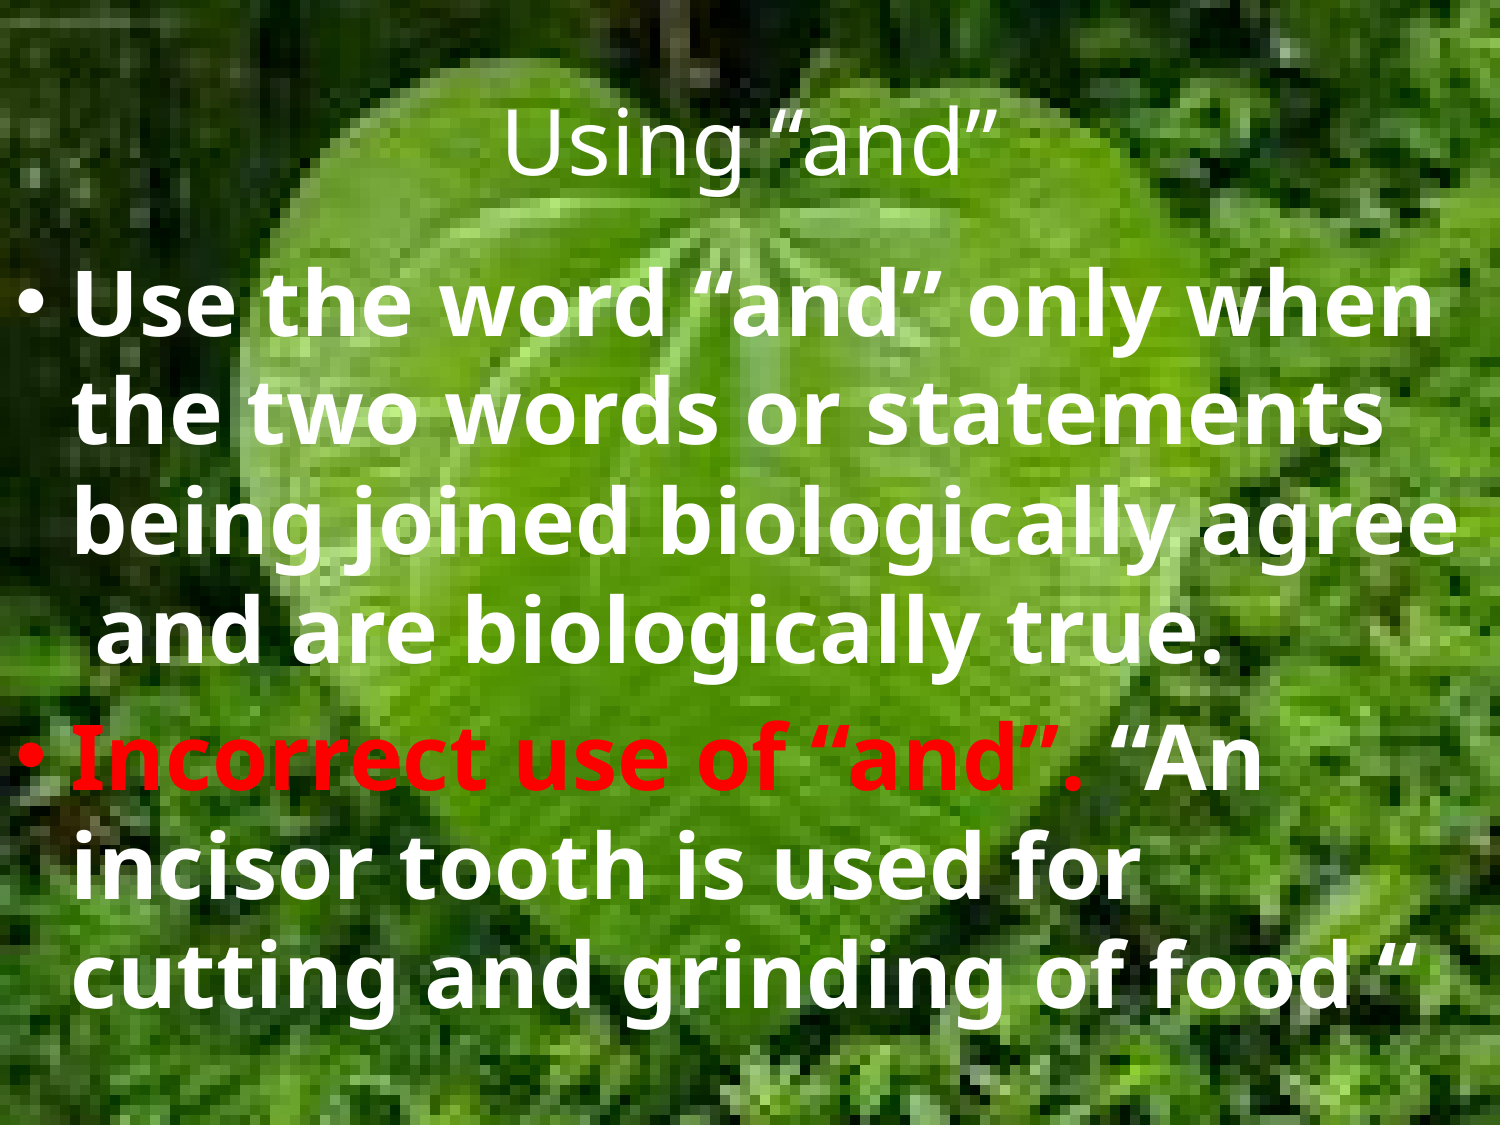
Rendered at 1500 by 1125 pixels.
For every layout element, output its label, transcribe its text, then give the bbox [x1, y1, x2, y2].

picture [0, 0, 1500, 1125]
list Use the word “and” only when the two words or statements being joined biologically agree and are biologically true. Incorrect use of “and”. “An incisor tooth is used for cutting and grinding of food “ [0, 237, 1488, 1088]
title Using “and” [75, 45, 1425, 233]
